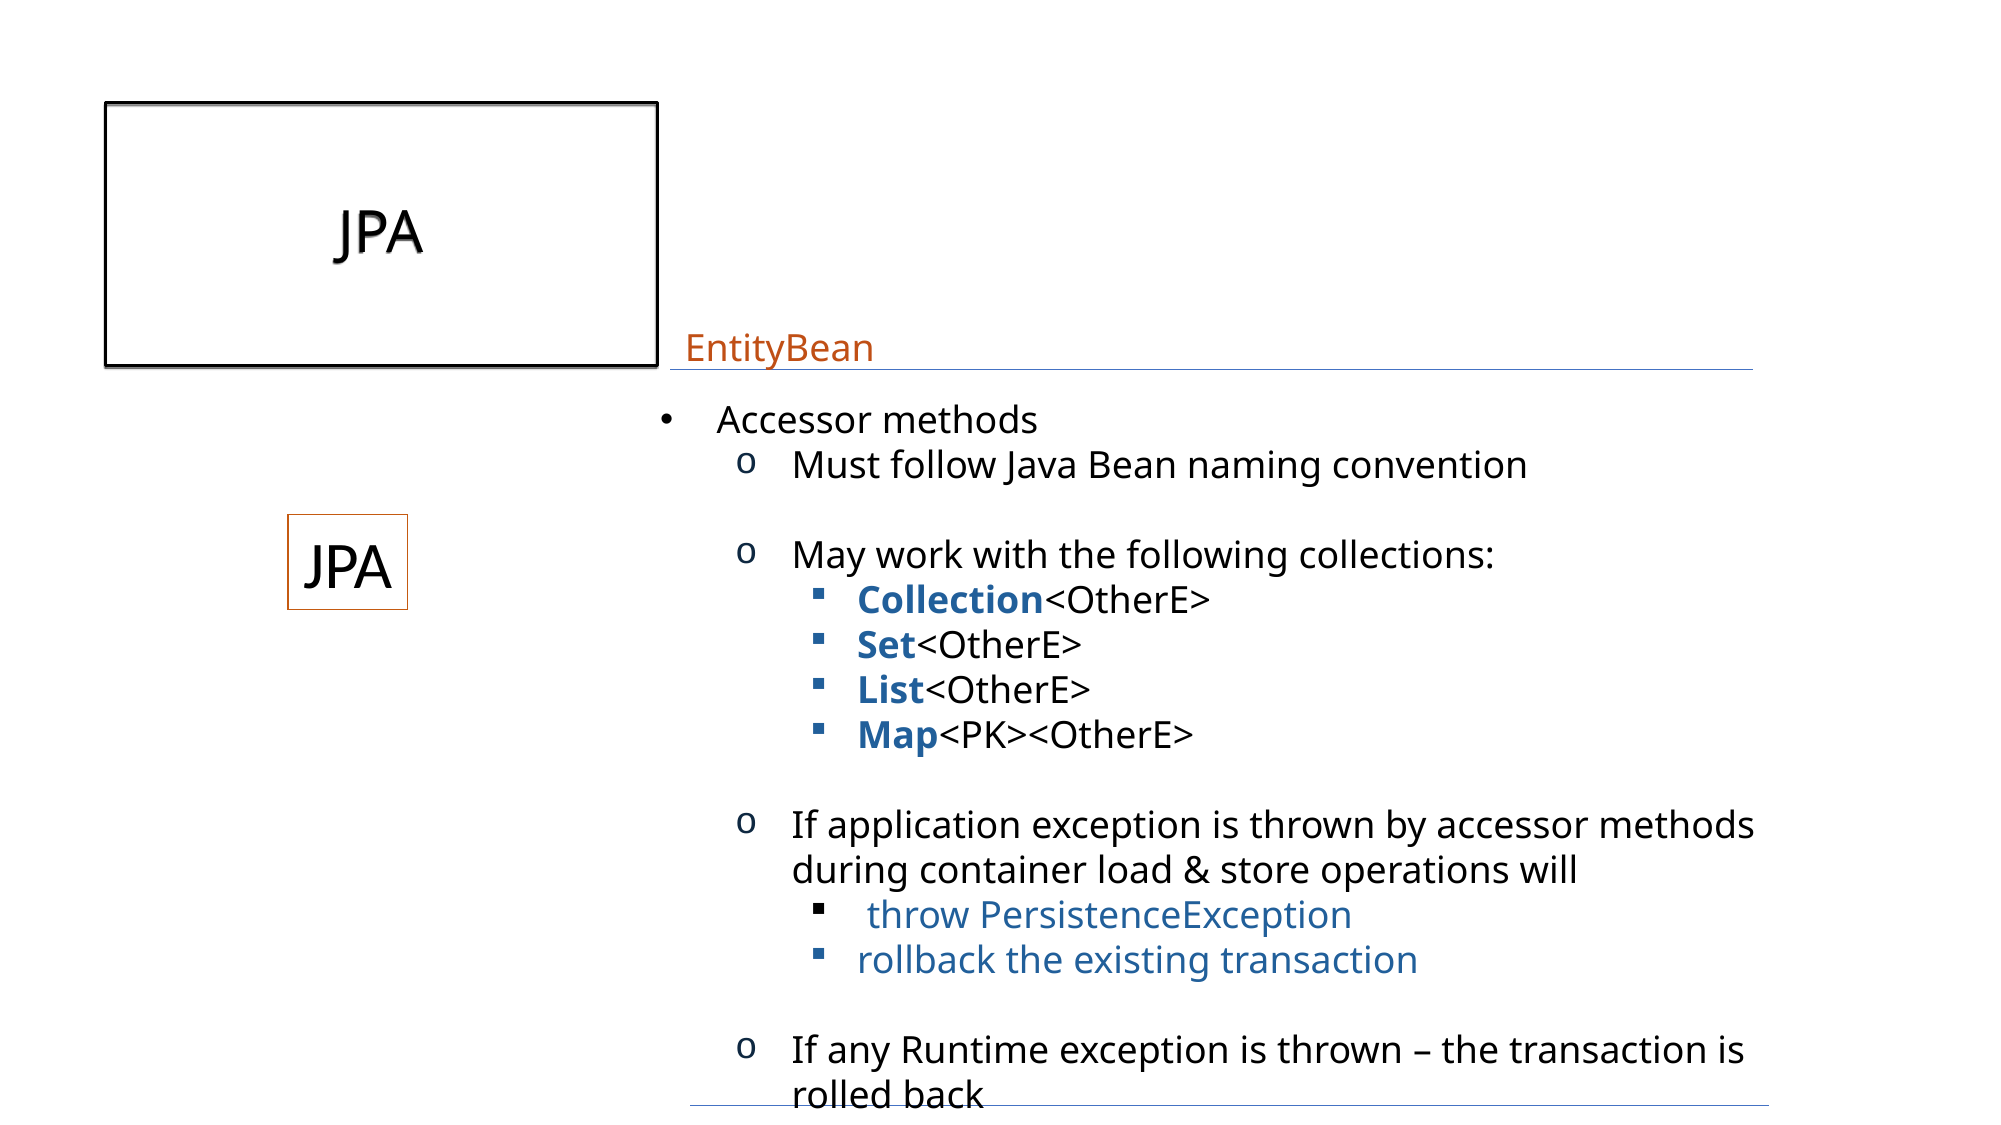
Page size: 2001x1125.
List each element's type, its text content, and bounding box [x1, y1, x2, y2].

text_box Accessor methods Must follow Java Bean naming convention May work with the following collections: Collection<OtherE> Set<OtherE> List<OtherE> Map<PK><OtherE> If application exception is thrown by accessor methods during container load & store operations will throw PersistenceException rollback the existing transaction If any Runtime exception is thrown – the transaction is rolled back [645, 388, 1814, 1124]
title JPA [105, 102, 658, 366]
text_box JPA [288, 514, 408, 610]
text_box EntityBean [670, 316, 1360, 368]
text_box EntityBean [670, 370, 1360, 377]
